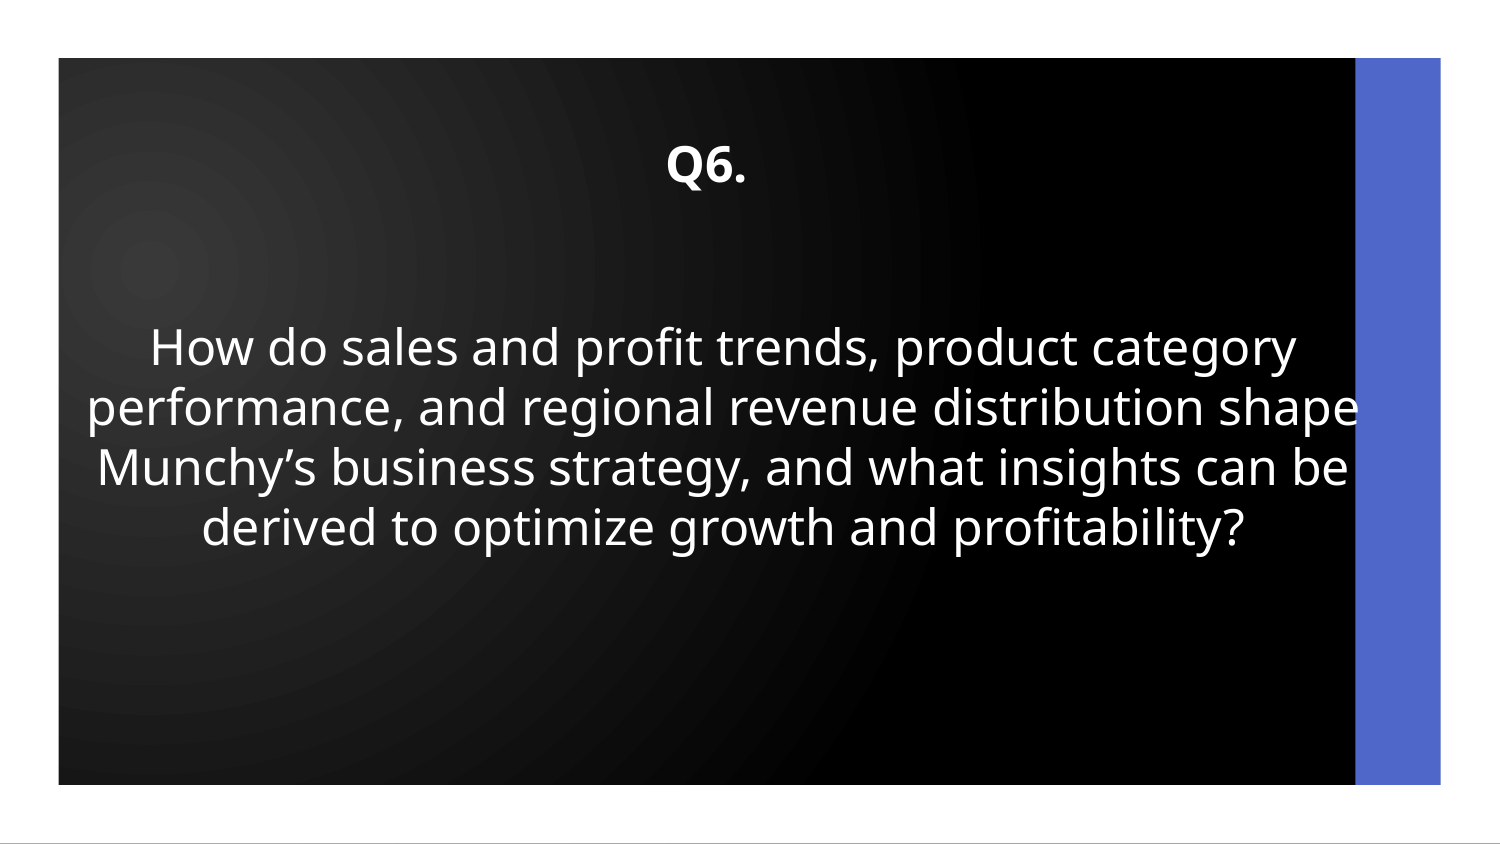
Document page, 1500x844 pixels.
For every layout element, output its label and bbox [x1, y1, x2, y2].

text_box [0, 0, 1500, 844]
